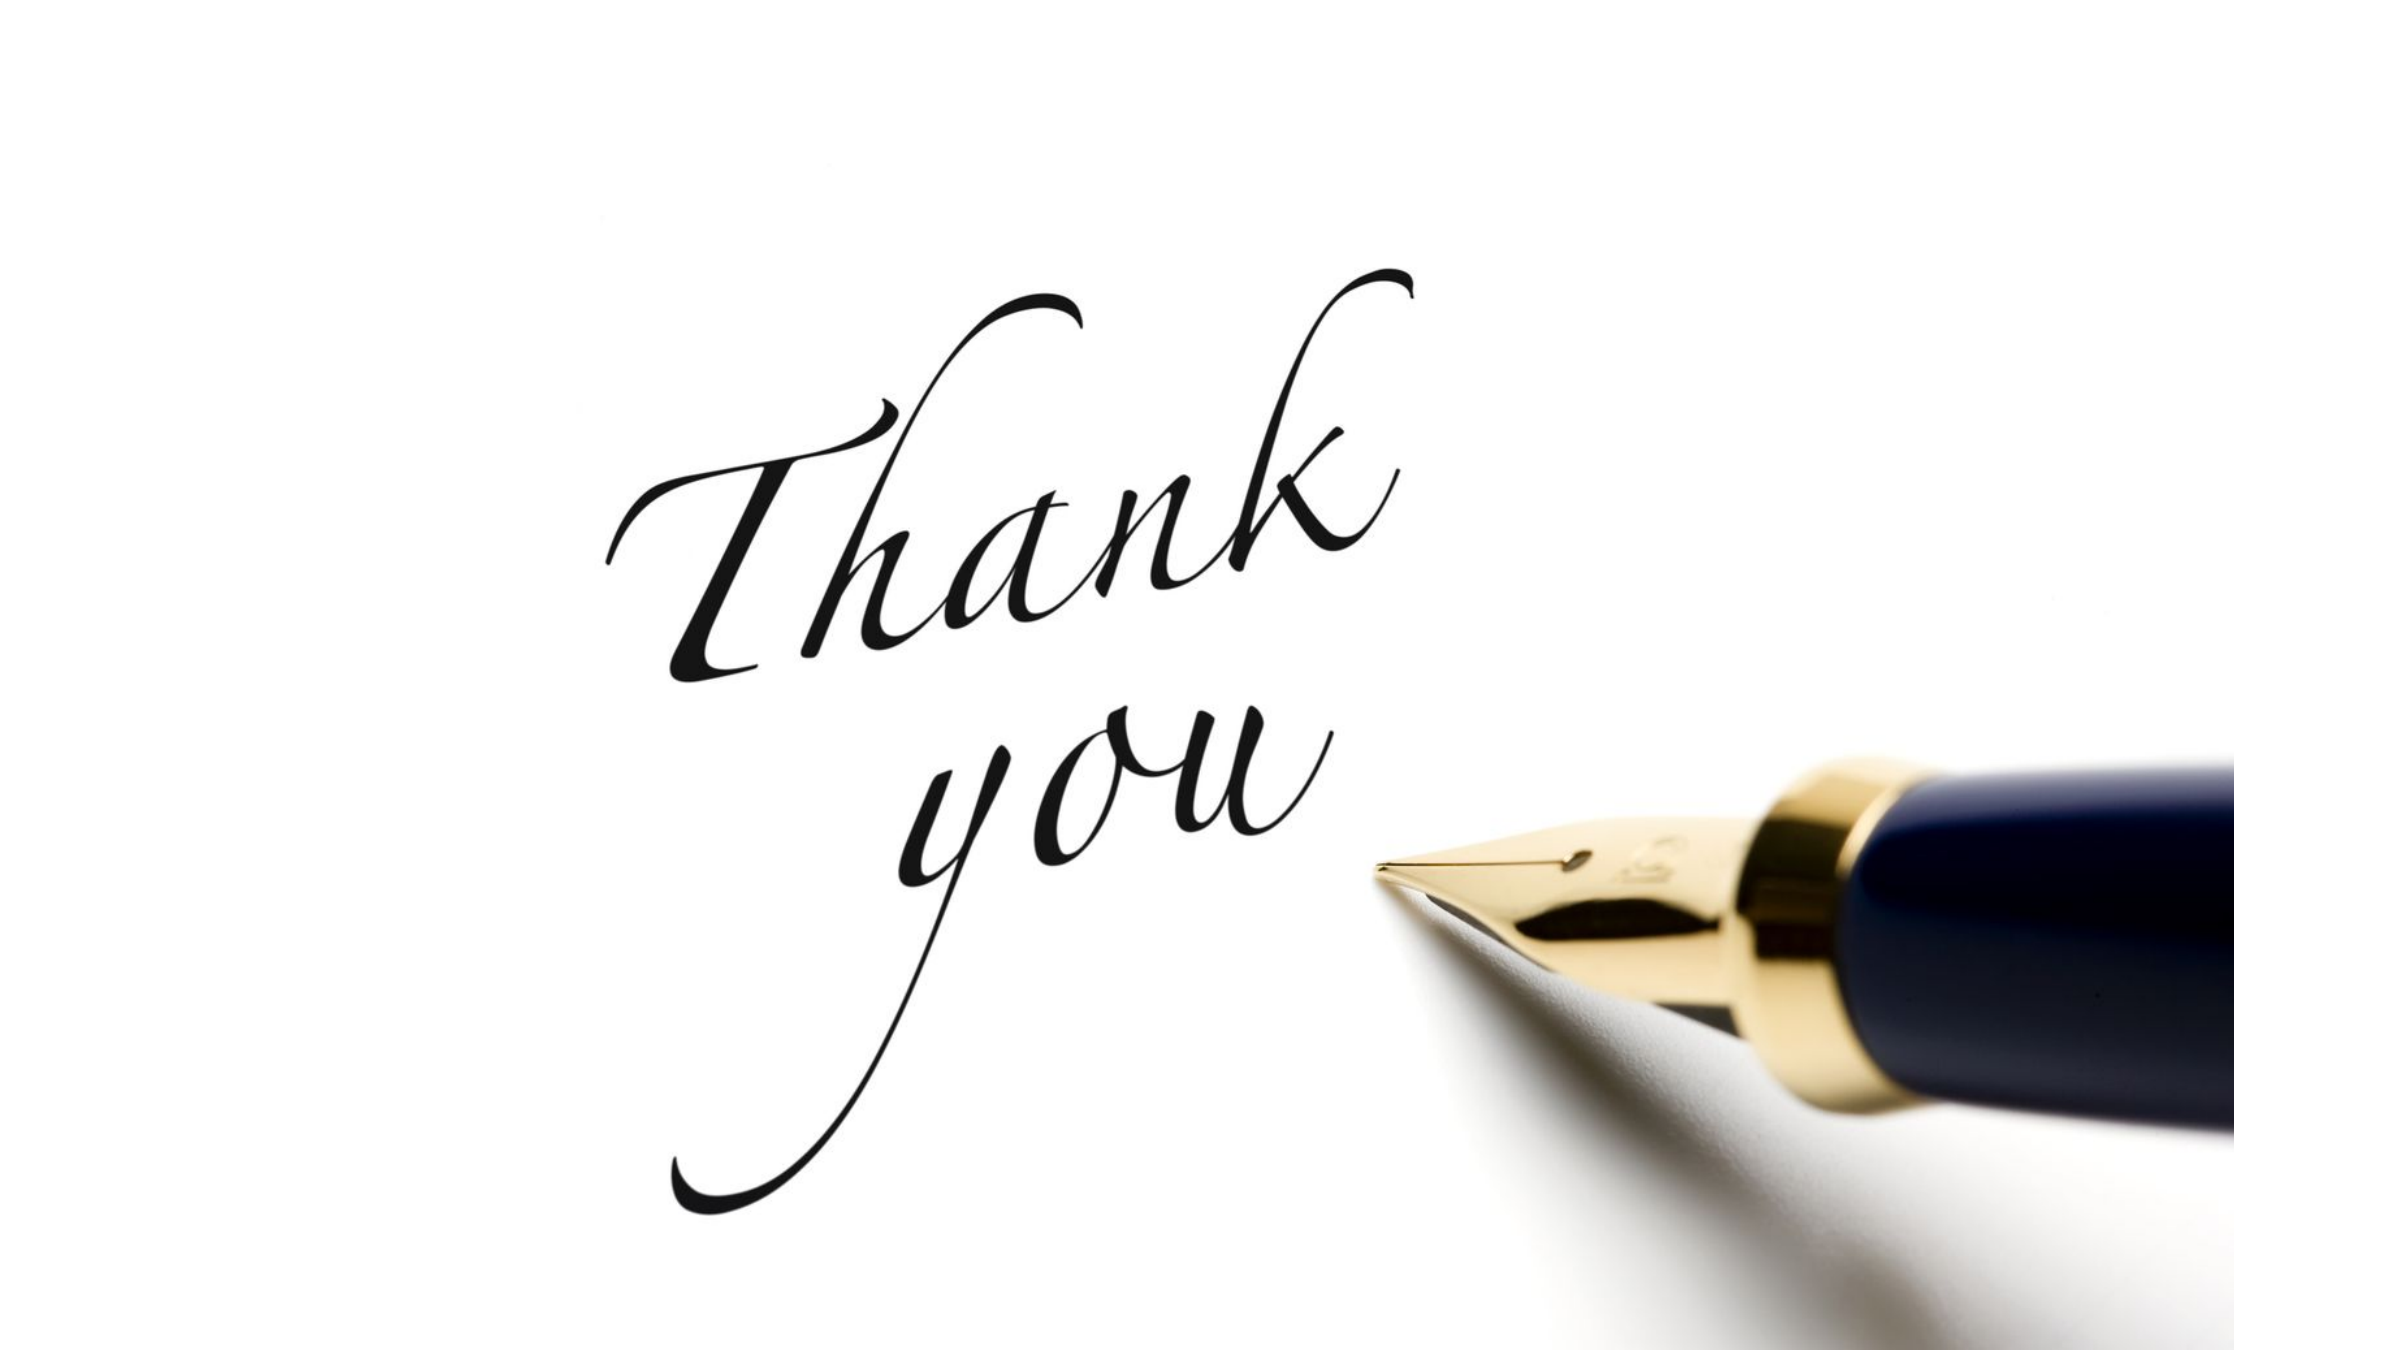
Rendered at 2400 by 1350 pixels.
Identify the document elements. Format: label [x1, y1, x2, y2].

picture [283, 49, 2234, 1350]
